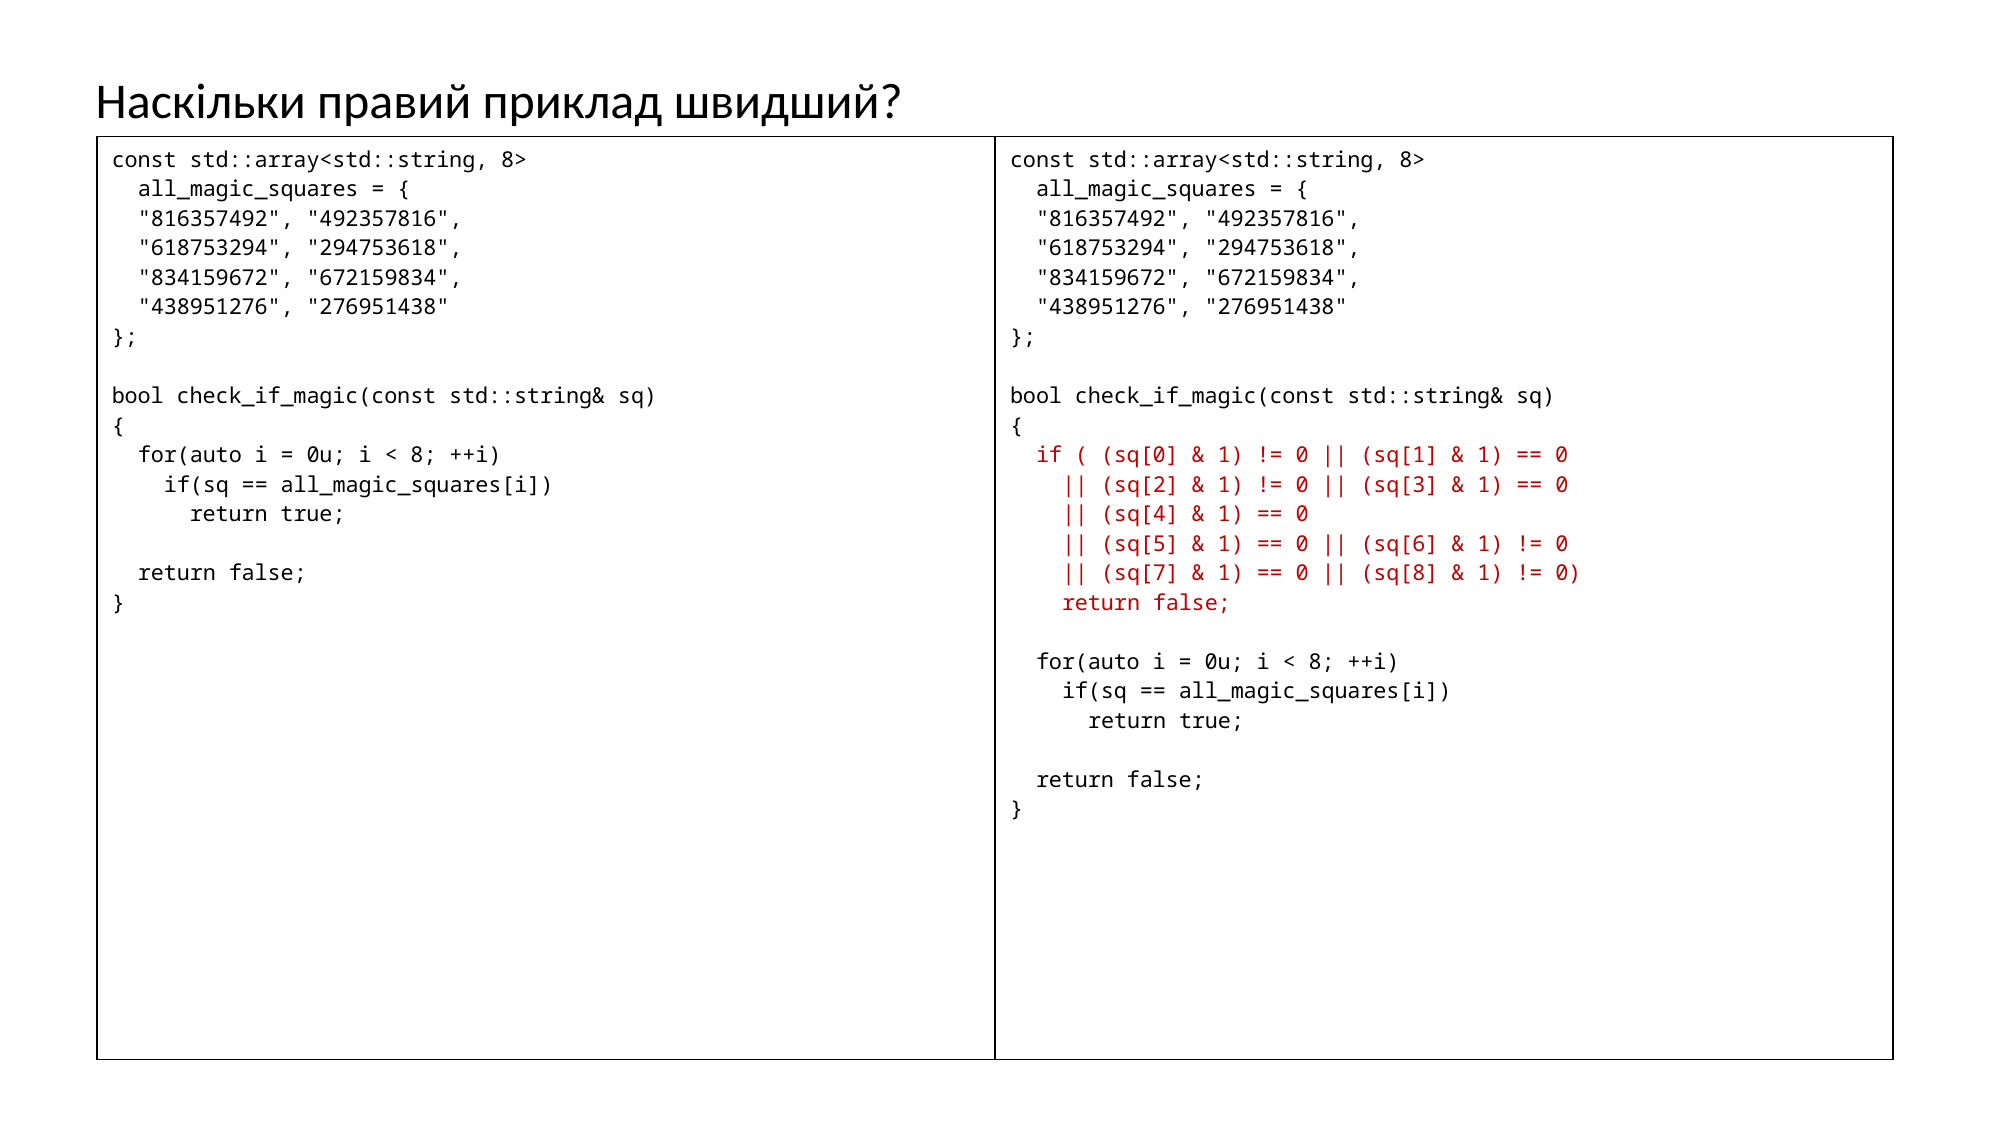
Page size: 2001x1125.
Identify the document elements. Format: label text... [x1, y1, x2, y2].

table_header const std::array<std::string, 8> all_magic_squares = { "816357492", "492357816", "618753294", "294753618", "834159672", "672159834", "438951276", "276951438" }; bool check_if_magic(const std::string& sq) { if ( (sq[0] & 1) != 0 || (sq[1] & 1) == 0 || (sq[2] & 1) != 0 || (sq[3] & 1) == 0 || (sq[4] & 1) == 0 || (sq[5] & 1) == 0 || (sq[6] & 1) != 0 || (sq[7] & 1) == 0 || (sq[8] & 1) != 0) return false; for(auto i = 0u; i < 8; ++i) if(sq == all_magic_squares[i]) return true; return false; } [996, 137, 1892, 1059]
table_header const std::array<std::string, 8> all_magic_squares = { "816357492", "492357816", "618753294", "294753618", "834159672", "672159834", "438951276", "276951438" }; bool check_if_magic(const std::string& sq) { for(auto i = 0u; i < 8; ++i) if(sq == all_magic_squares[i]) return true; return false; } [98, 137, 994, 1059]
text_box Наскільки правий приклад швидший? [80, 60, 919, 136]
